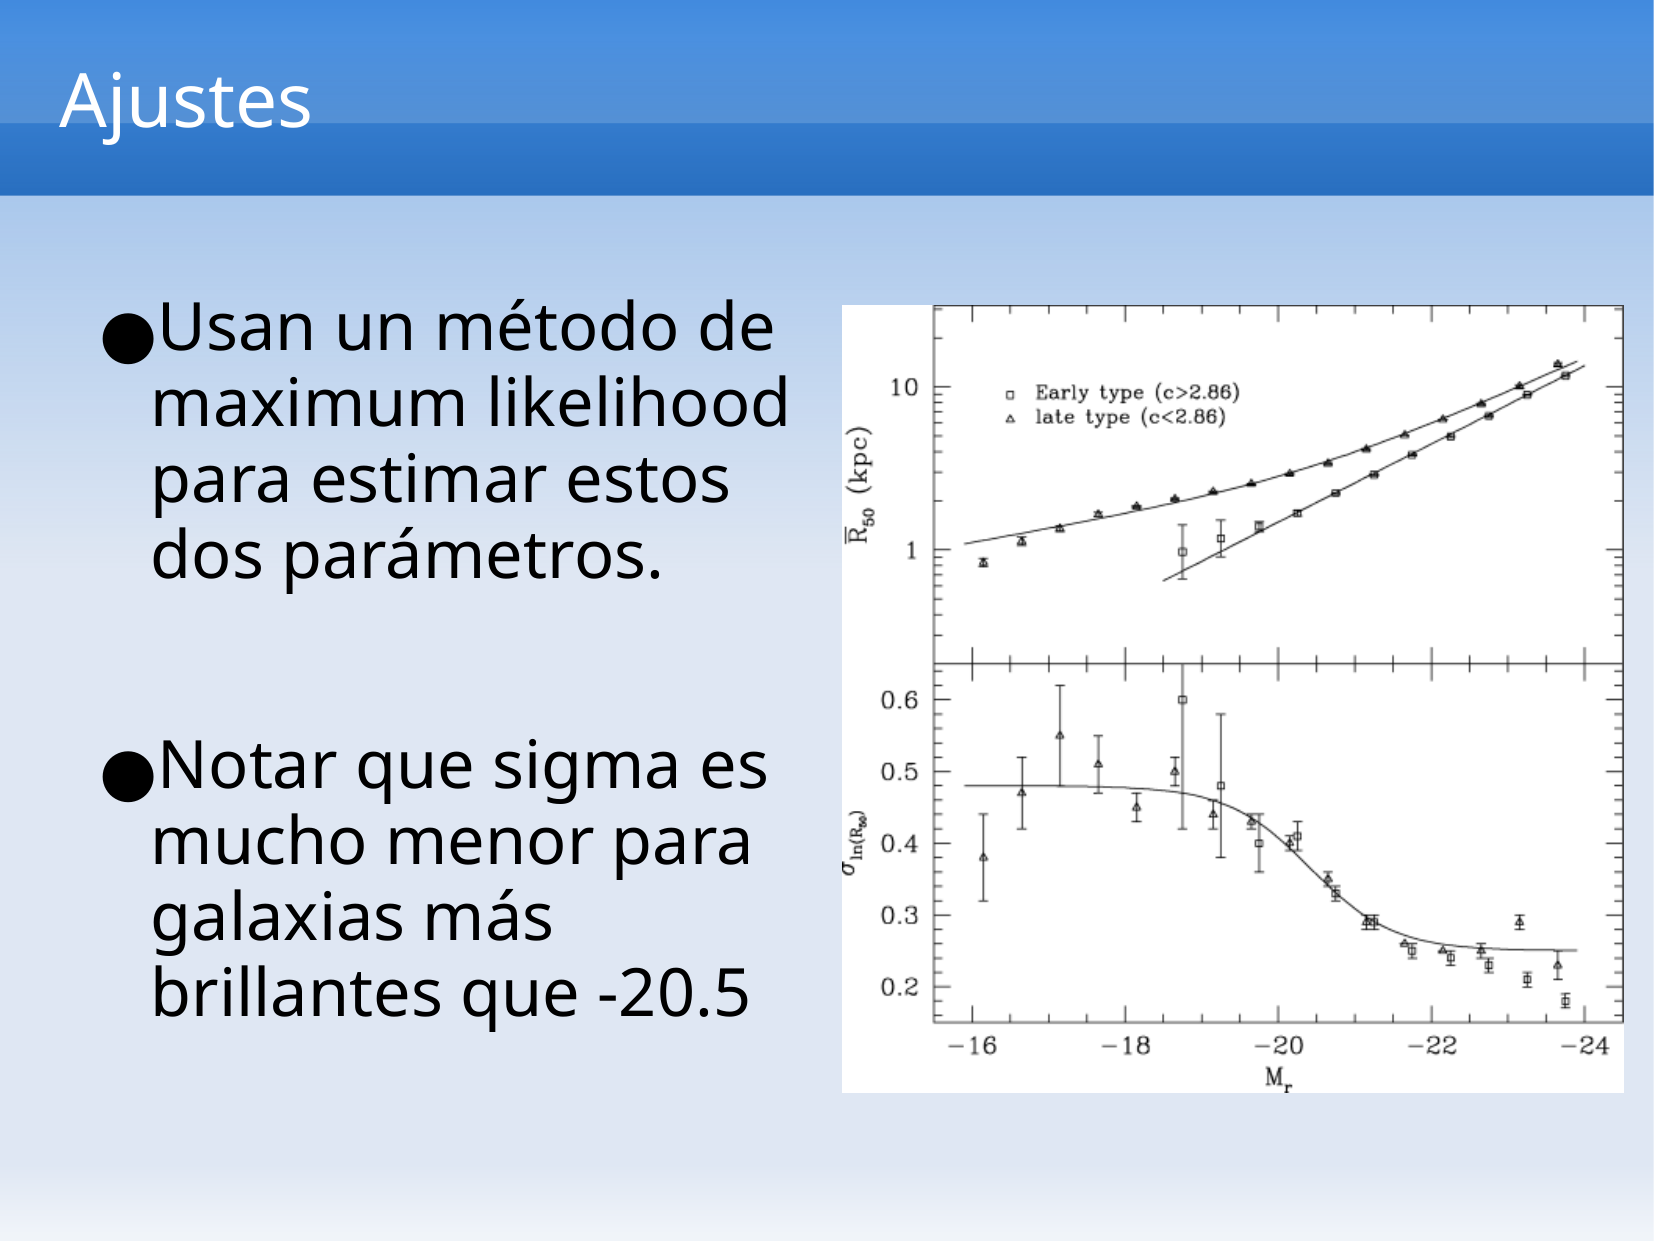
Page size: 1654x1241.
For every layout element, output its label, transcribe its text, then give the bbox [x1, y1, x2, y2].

title Ajustes [59, 16, 1269, 191]
list Usan un método de maximum likelihood para estimar estos dos parámetros. Notar que sigma es mucho menor para galaxias más brillantes que -20.5 [82, 290, 809, 1110]
picture [0, 0, 1654, 1241]
